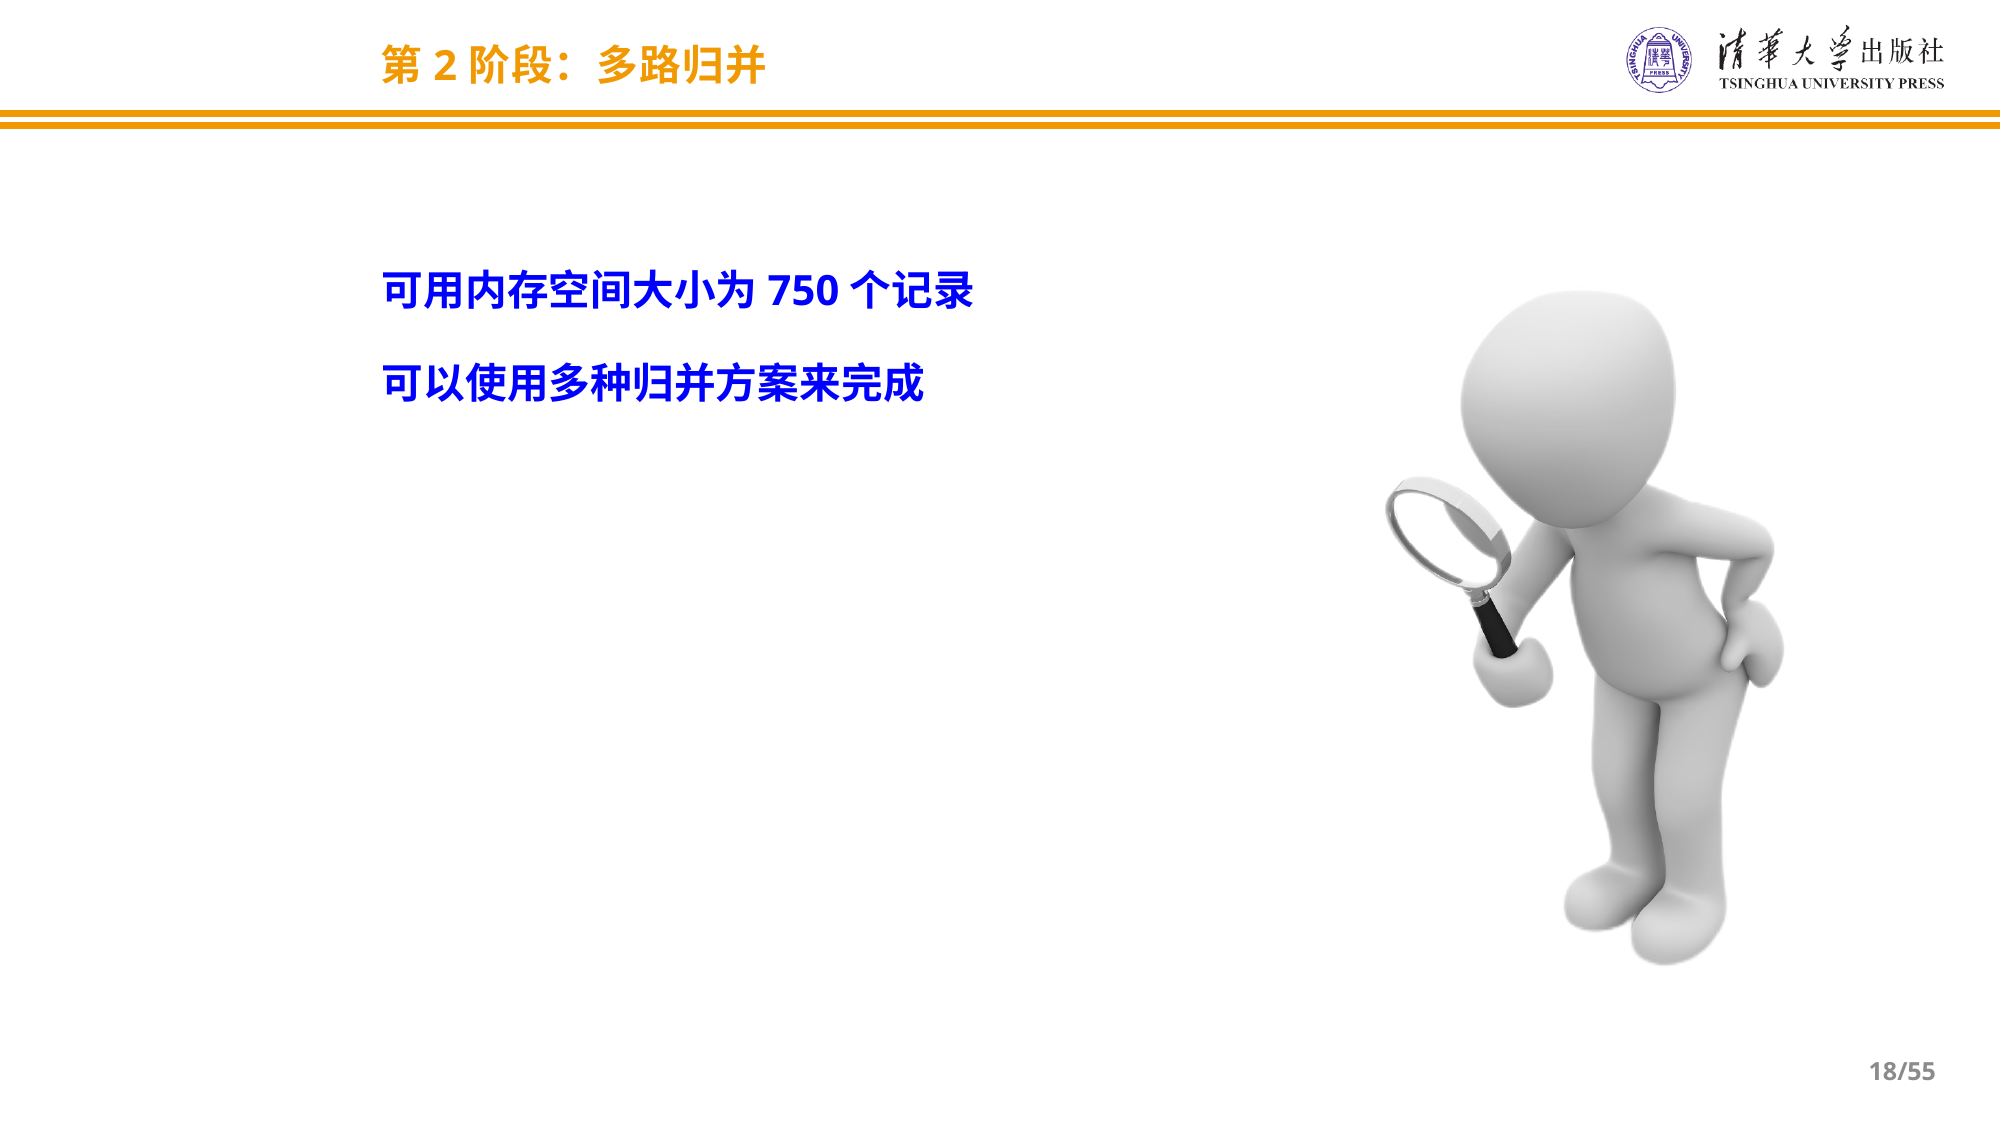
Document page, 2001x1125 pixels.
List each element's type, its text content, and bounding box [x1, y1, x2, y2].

picture [1206, 225, 2001, 1030]
text_box 可用内存空间大小为750个记录 [367, 255, 1083, 321]
text_box 可以使用多种归并方案来完成 [367, 349, 1024, 415]
picture [1590, 0, 2001, 144]
text_box 第2阶段：多路归并 [365, 30, 921, 96]
slide_number /55 [1484, 1042, 1951, 1103]
